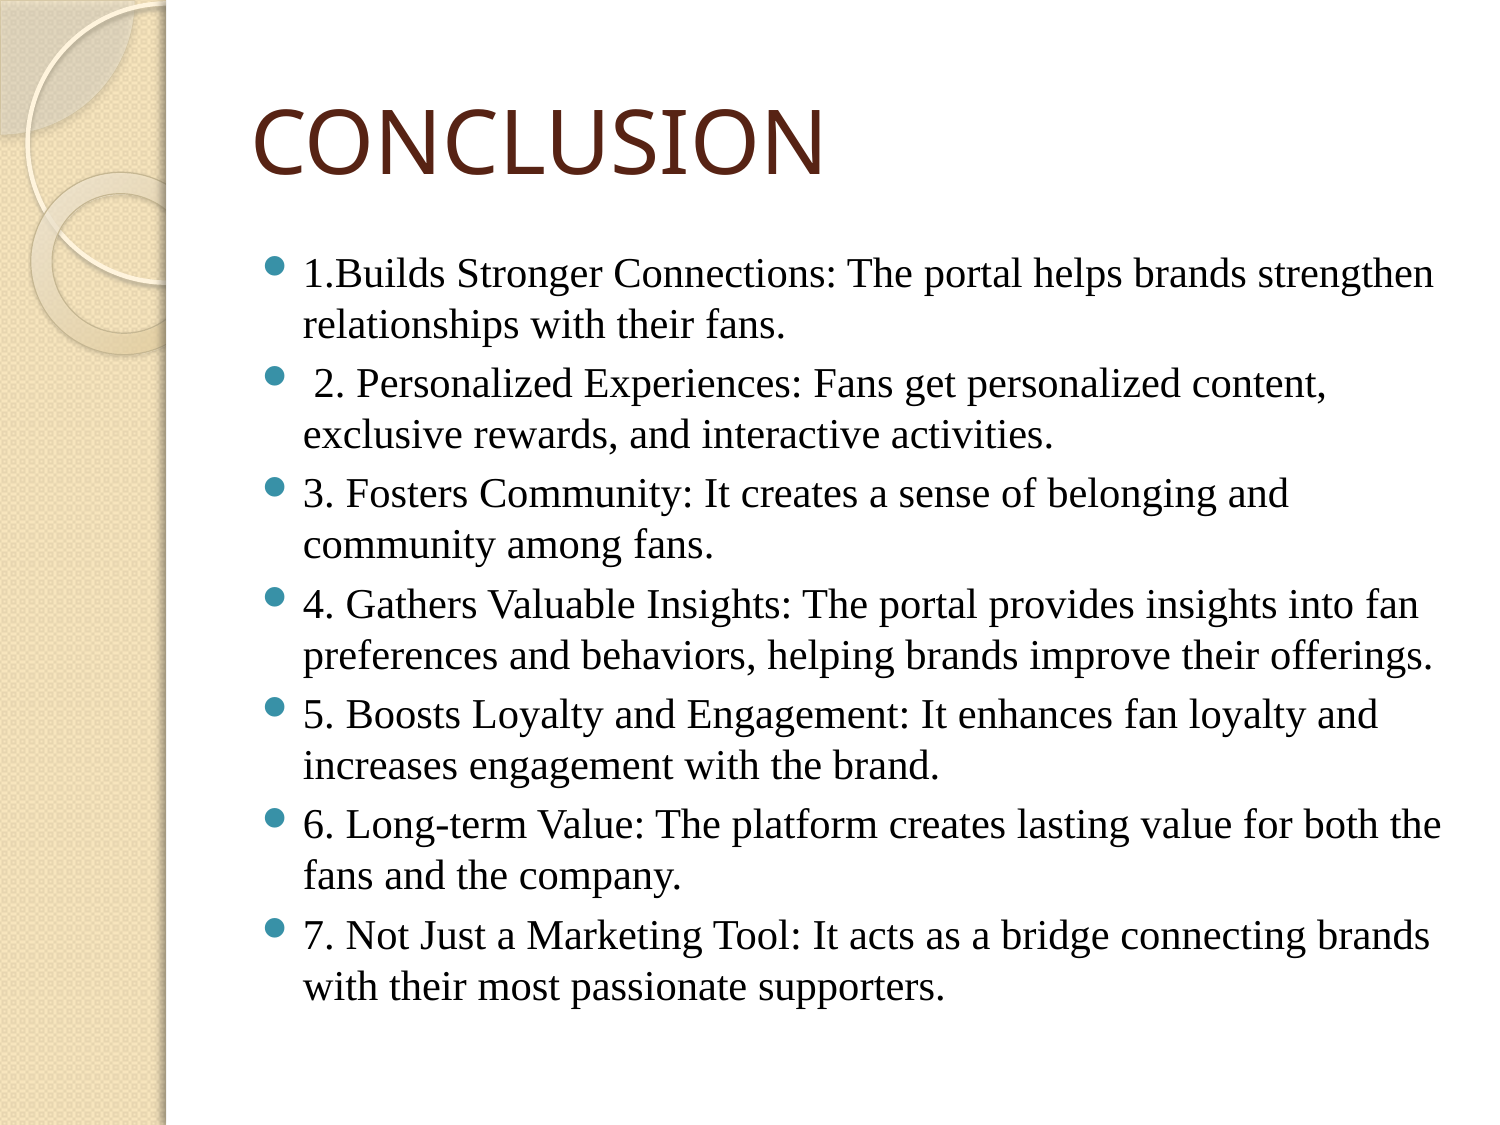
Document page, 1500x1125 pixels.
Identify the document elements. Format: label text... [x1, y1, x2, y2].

list 1.Builds Stronger Connections: The portal helps brands strengthen relationships with their fans. 2. Personalized Experiences: Fans get personalized content, exclusive rewards, and interactive activities. 3. Fosters Community: It creates a sense of belonging and community among fans. 4. Gathers Valuable Insights: The portal provides insights into fan preferences and behaviors, helping brands improve their offerings. 5. Boosts Loyalty and Engagement: It enhances fan loyalty and increases engagement with the brand. 6. Long-term Value: The platform creates lasting value for both the fans and the company. 7. Not Just a Marketing Tool: It acts as a bridge connecting brands with their most passionate supporters. [235, 237, 1466, 1025]
title CONCLUSION [235, 45, 1466, 233]
